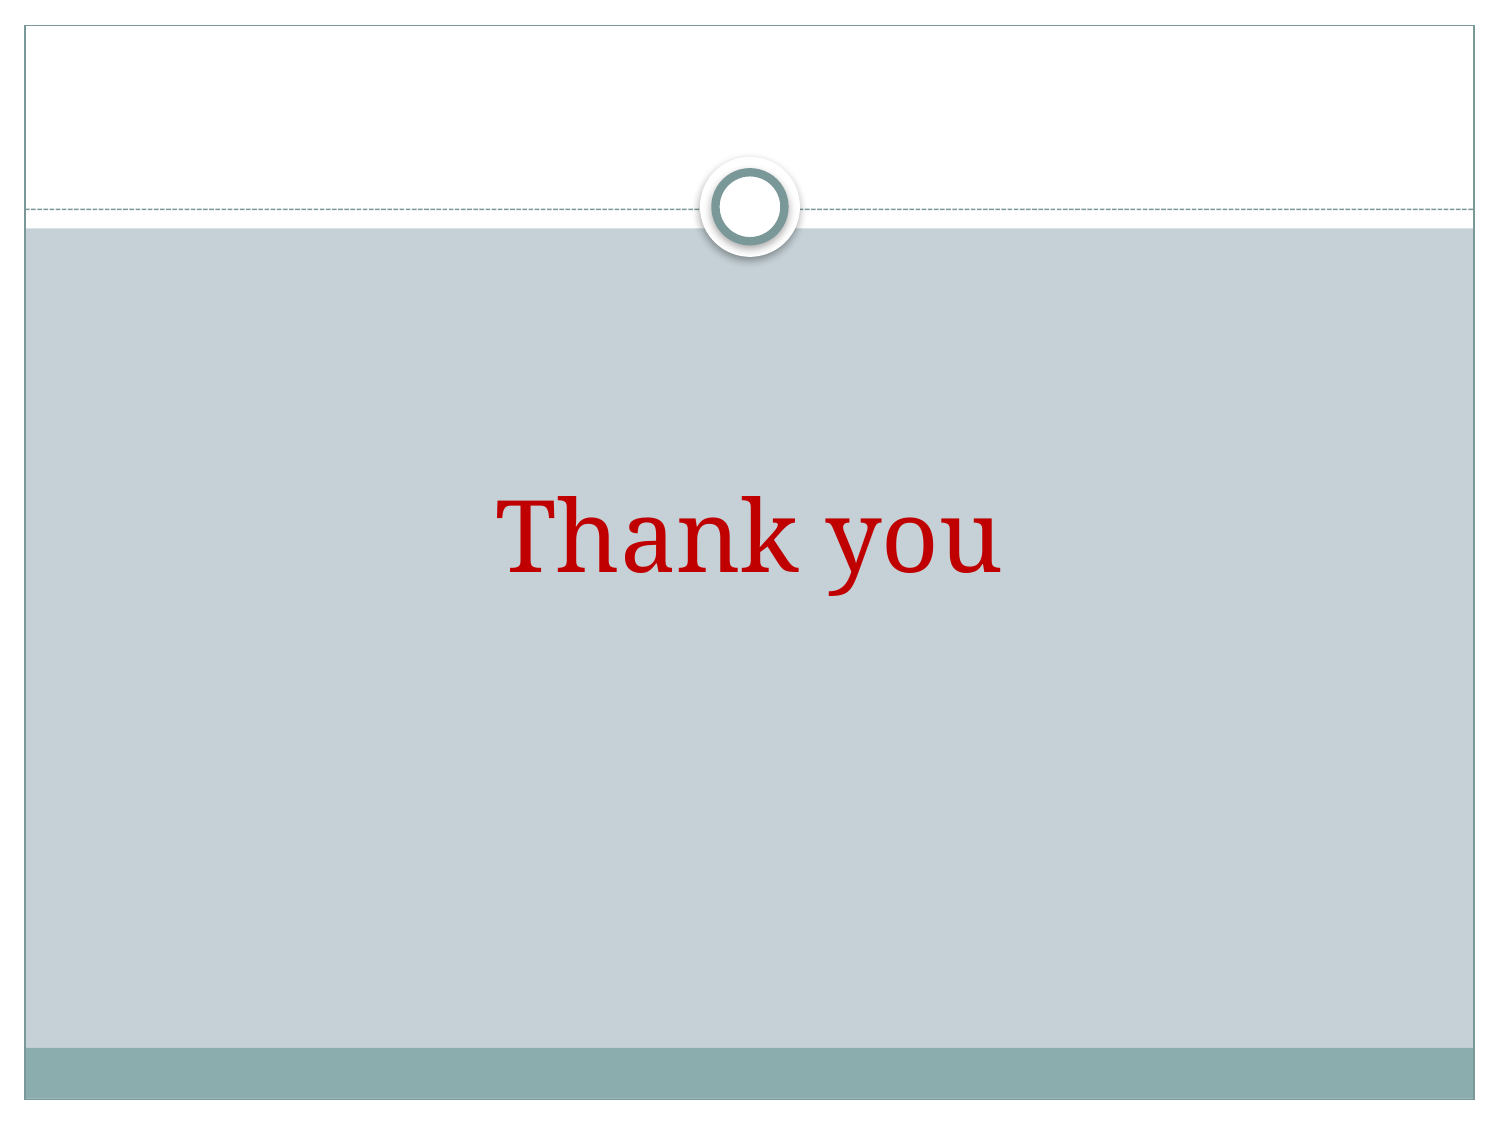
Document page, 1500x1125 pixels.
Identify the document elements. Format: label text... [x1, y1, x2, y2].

title Thank you [49, 475, 1450, 600]
